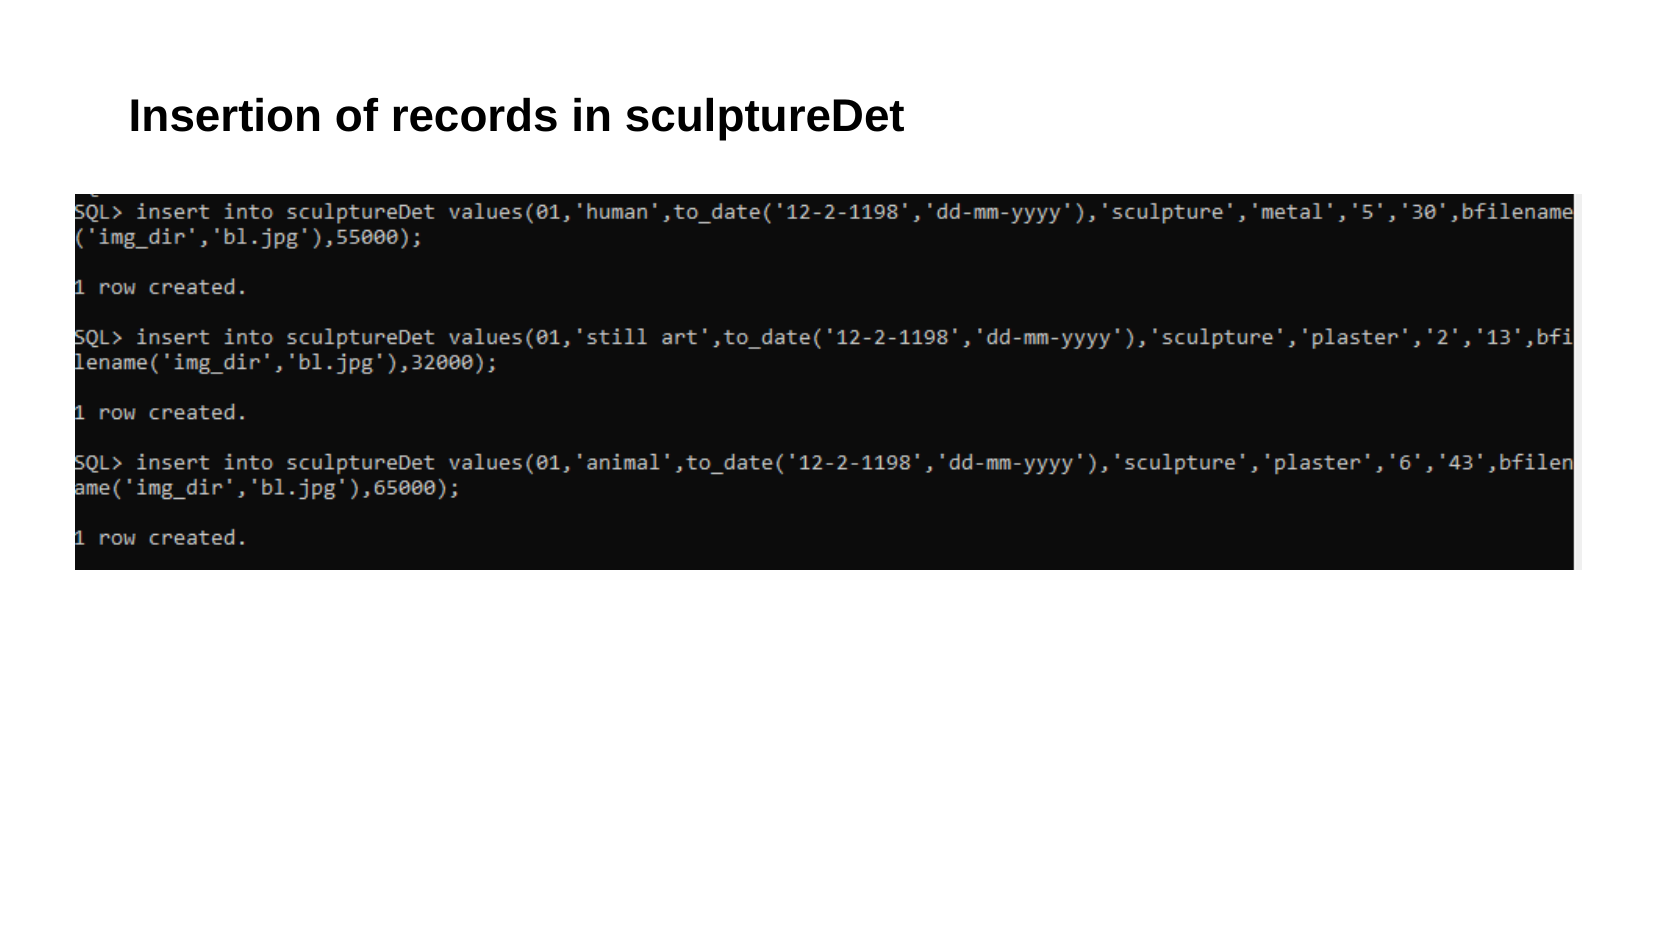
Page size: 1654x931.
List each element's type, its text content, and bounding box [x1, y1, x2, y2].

text_box Insertion of records in sculptureDet [114, 78, 1005, 193]
picture [74, 194, 1582, 571]
